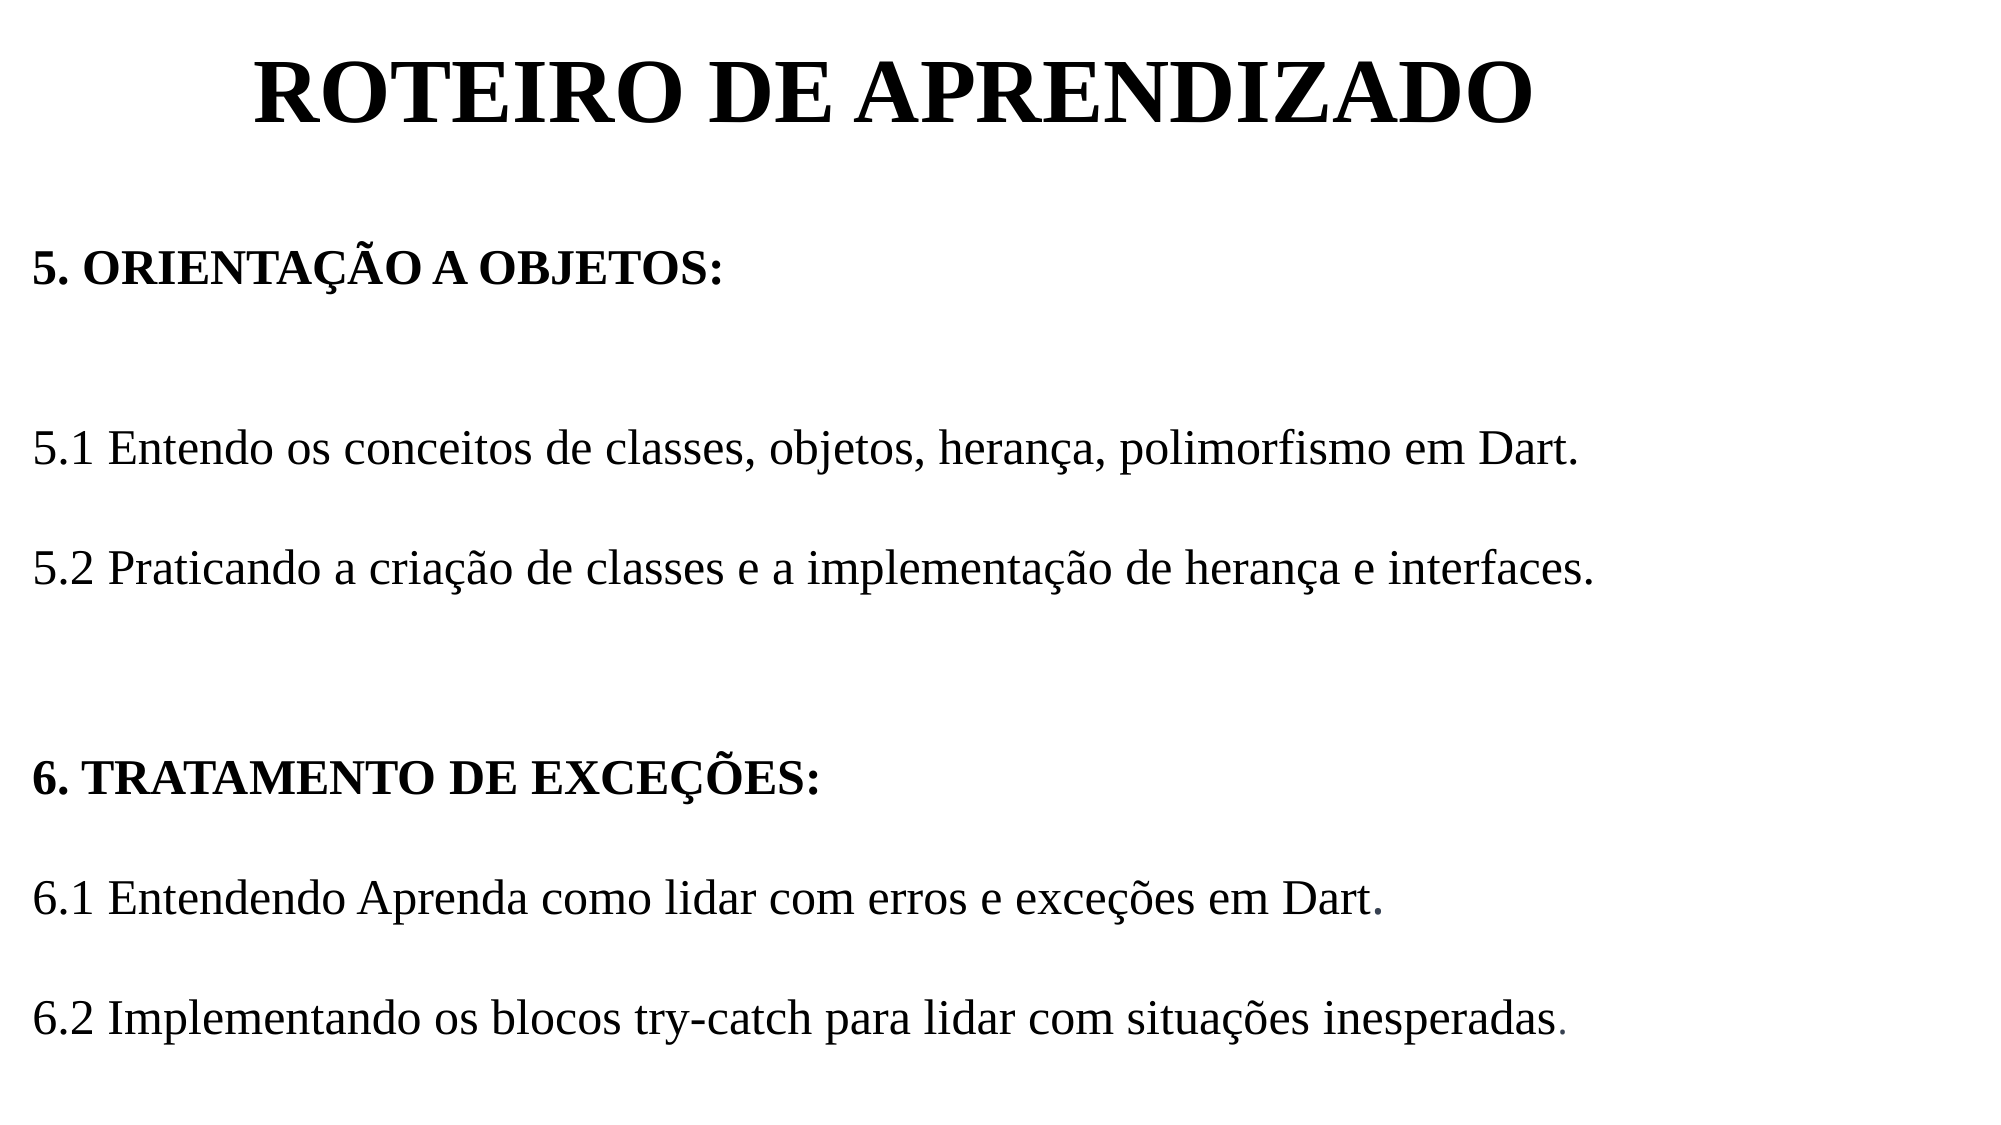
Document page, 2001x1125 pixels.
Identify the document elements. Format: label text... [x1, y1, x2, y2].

text_box 5. ORIENTAÇÃO A OBJETOS: 5.1 Entendo os conceitos de classes, objetos, herança, polimorfismo em Dart. 5.2 Praticando a criação de classes e a implementação de herança e interfaces. 6. TRATAMENTO DE EXCEÇÕES: 6.1 Entendendo Aprenda como lidar com erros e exceções em Dart. 6.2 Implementando os blocos try-catch para lidar com situações inesperadas. . [17, 227, 1966, 1125]
text_box ROTEIRO DE APRENDIZADO [238, 0, 1849, 150]
